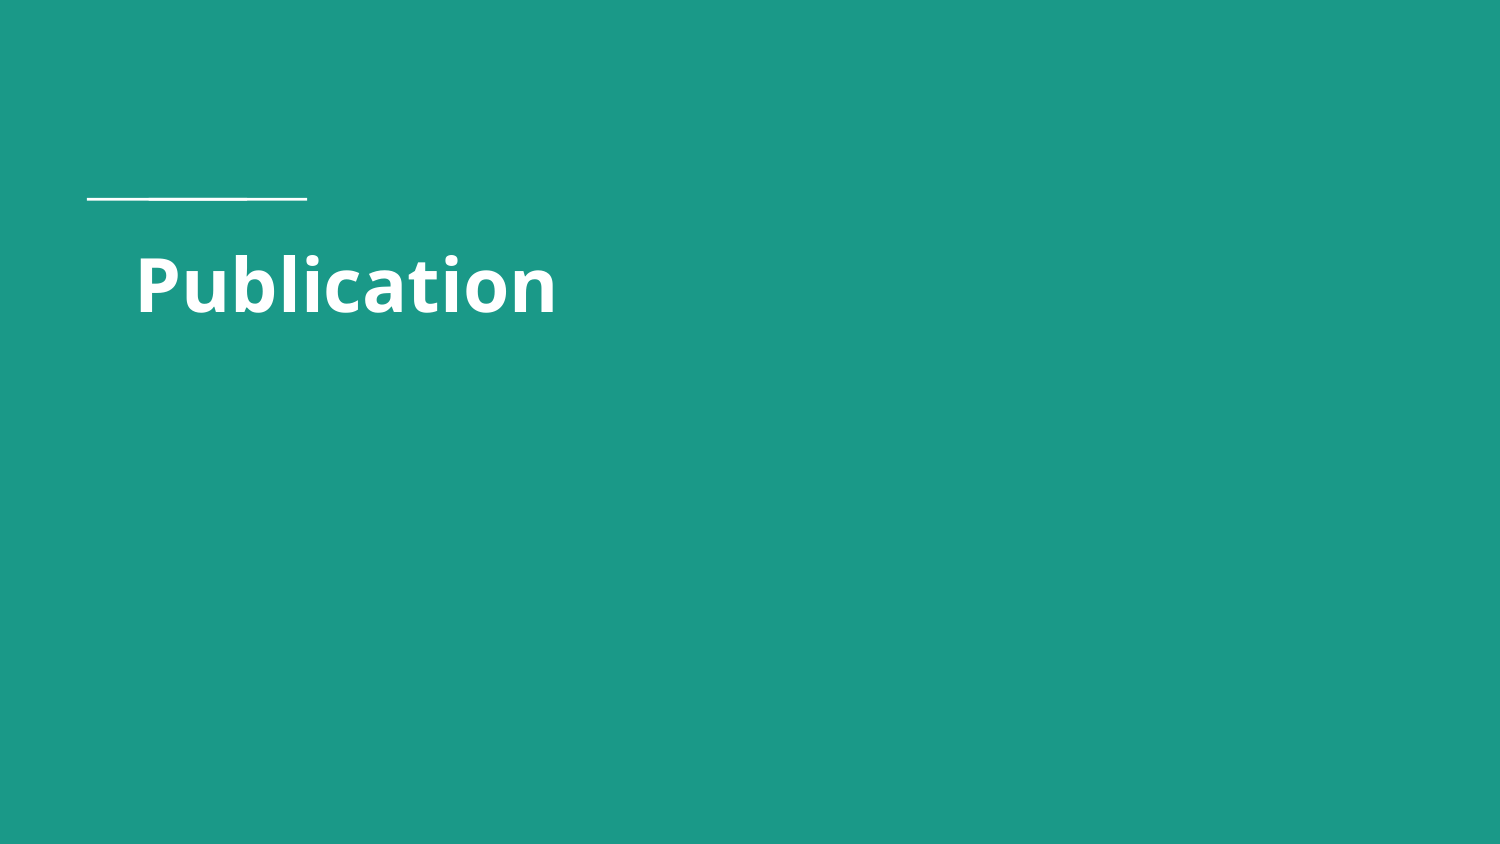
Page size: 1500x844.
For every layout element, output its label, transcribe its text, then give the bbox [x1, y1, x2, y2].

title Publication [119, 216, 1381, 466]
